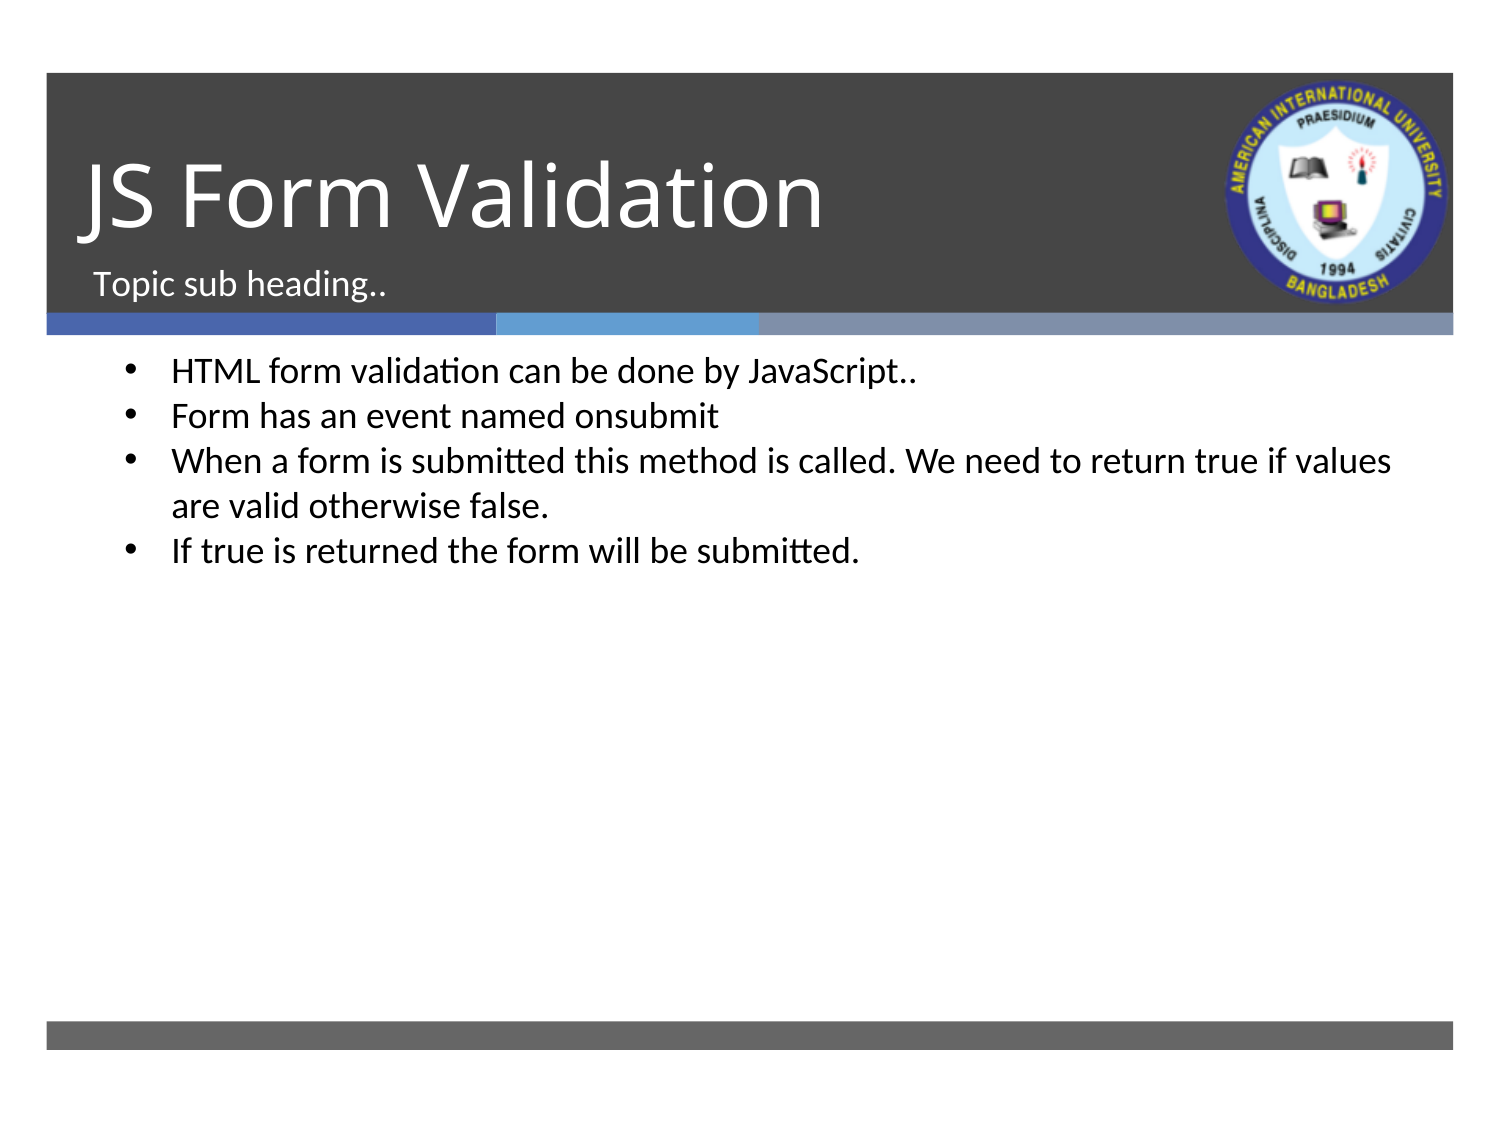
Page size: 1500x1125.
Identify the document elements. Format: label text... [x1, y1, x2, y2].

subtitle Topic sub heading.. [78, 251, 1351, 331]
text_box HTML form validation can be done by JavaScript.. Form has an event named onsubmit When a form is submitted this method is called. We need to return true if values are valid otherwise false. If true is returned the form will be submitted. [109, 338, 1463, 624]
picture [1351, 75, 1454, 310]
title JS Form Validation [69, 73, 1351, 253]
